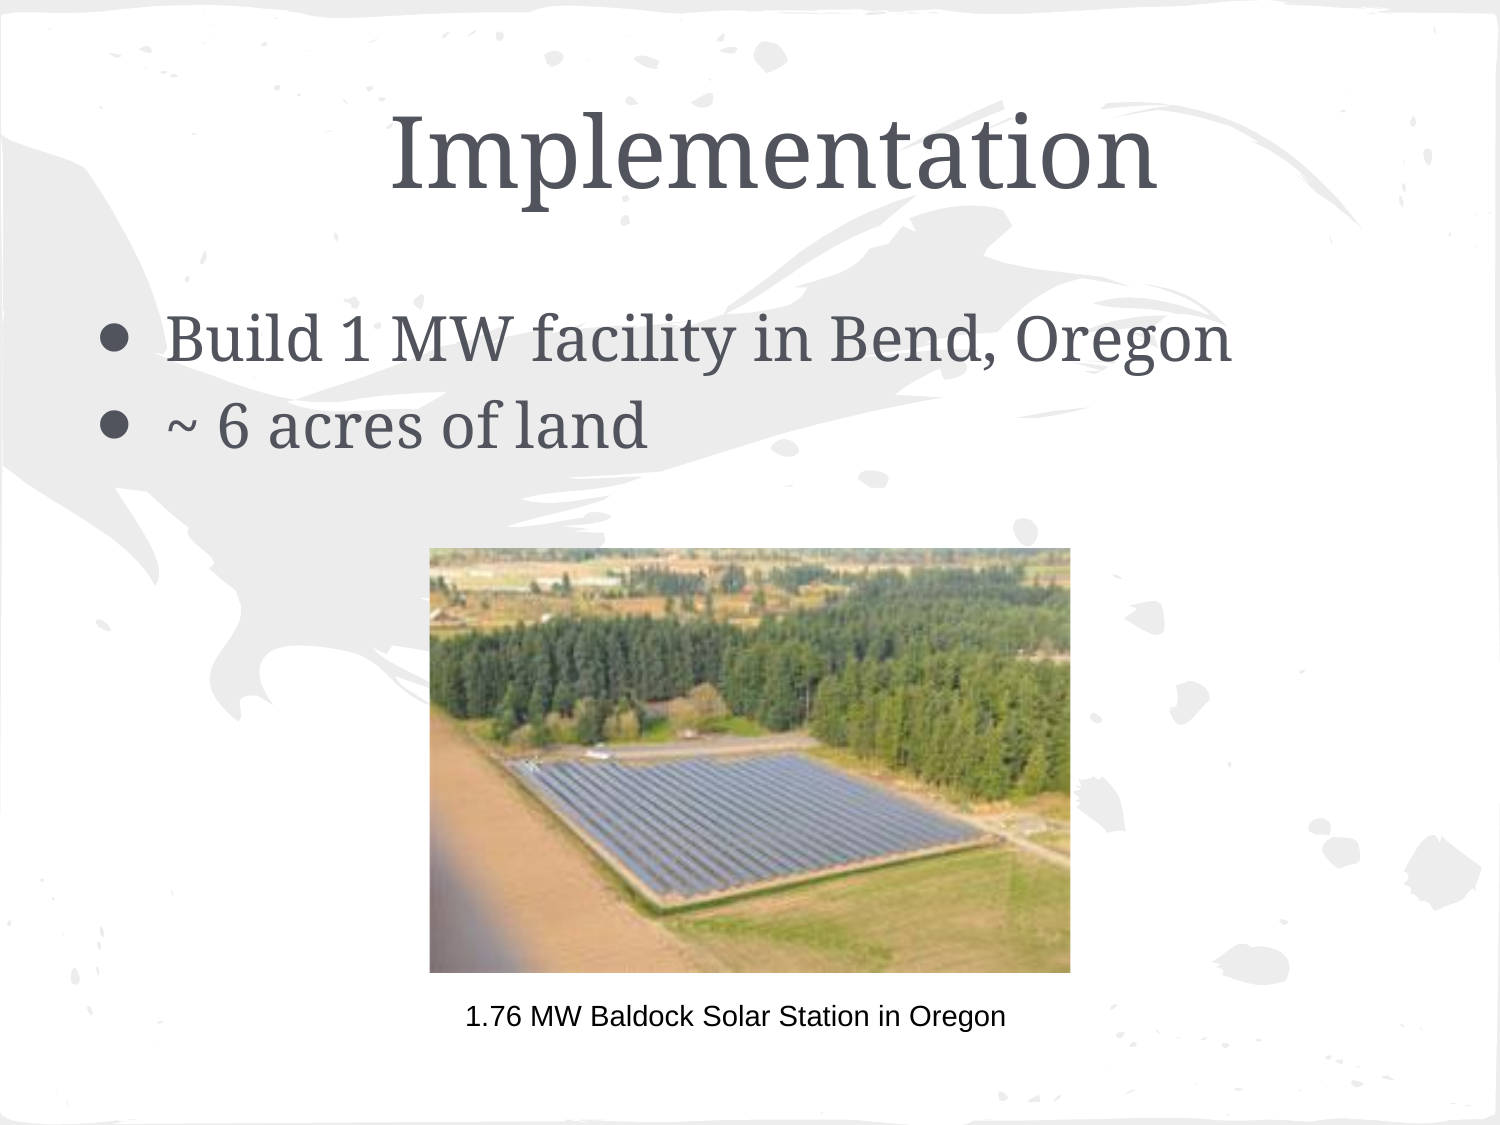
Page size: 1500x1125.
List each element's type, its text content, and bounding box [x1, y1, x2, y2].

text_box 1.76 MW Baldock Solar Station in Oregon [449, 981, 1050, 1047]
list Build 1 MW facility in Bend, Oregon ~ 6 acres of land [75, 283, 1425, 952]
title Implementation [75, 39, 1425, 258]
text_box [429, 548, 1071, 973]
